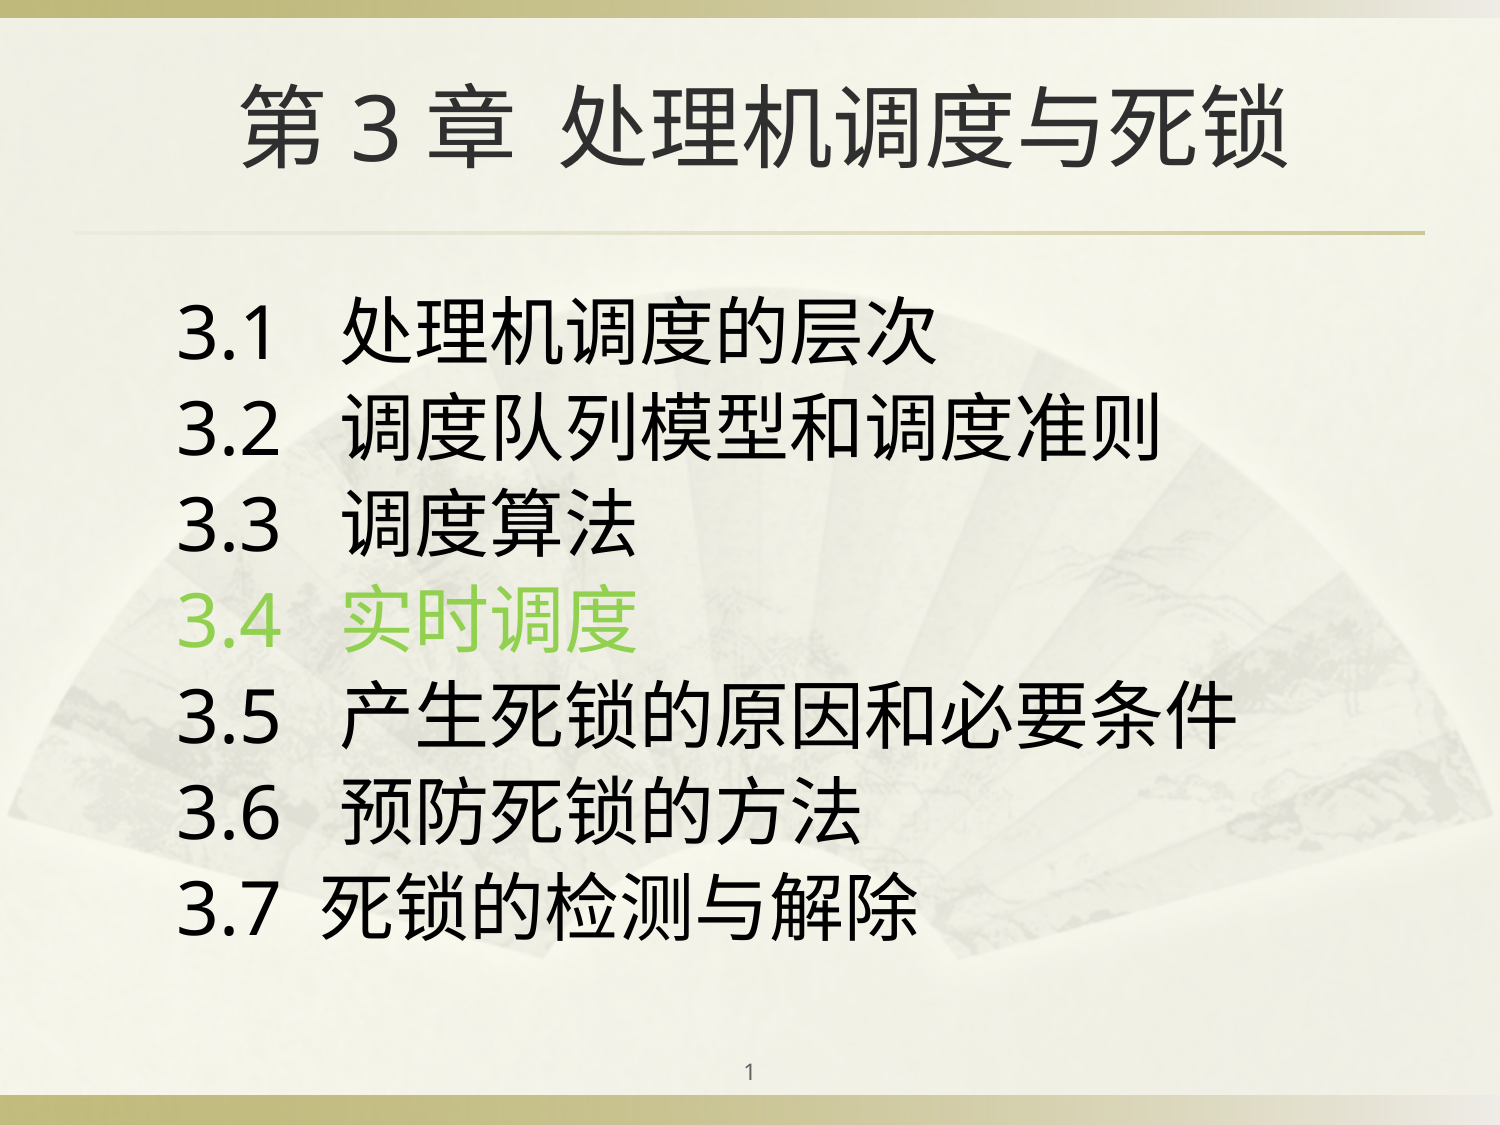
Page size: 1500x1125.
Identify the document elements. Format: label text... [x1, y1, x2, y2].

list 3.1 处理机调度的层次 3.2 调度队列模型和调度准则 3.3 调度算法 3.4 实时调度 3.5 产生死锁的原因和必要条件 3.6 预防死锁的方法 3.7 死锁的检测与解除 [161, 287, 1387, 1026]
title 第3章 处理机调度与死锁 [76, 54, 1452, 196]
slide_number 1 [675, 1050, 825, 1097]
